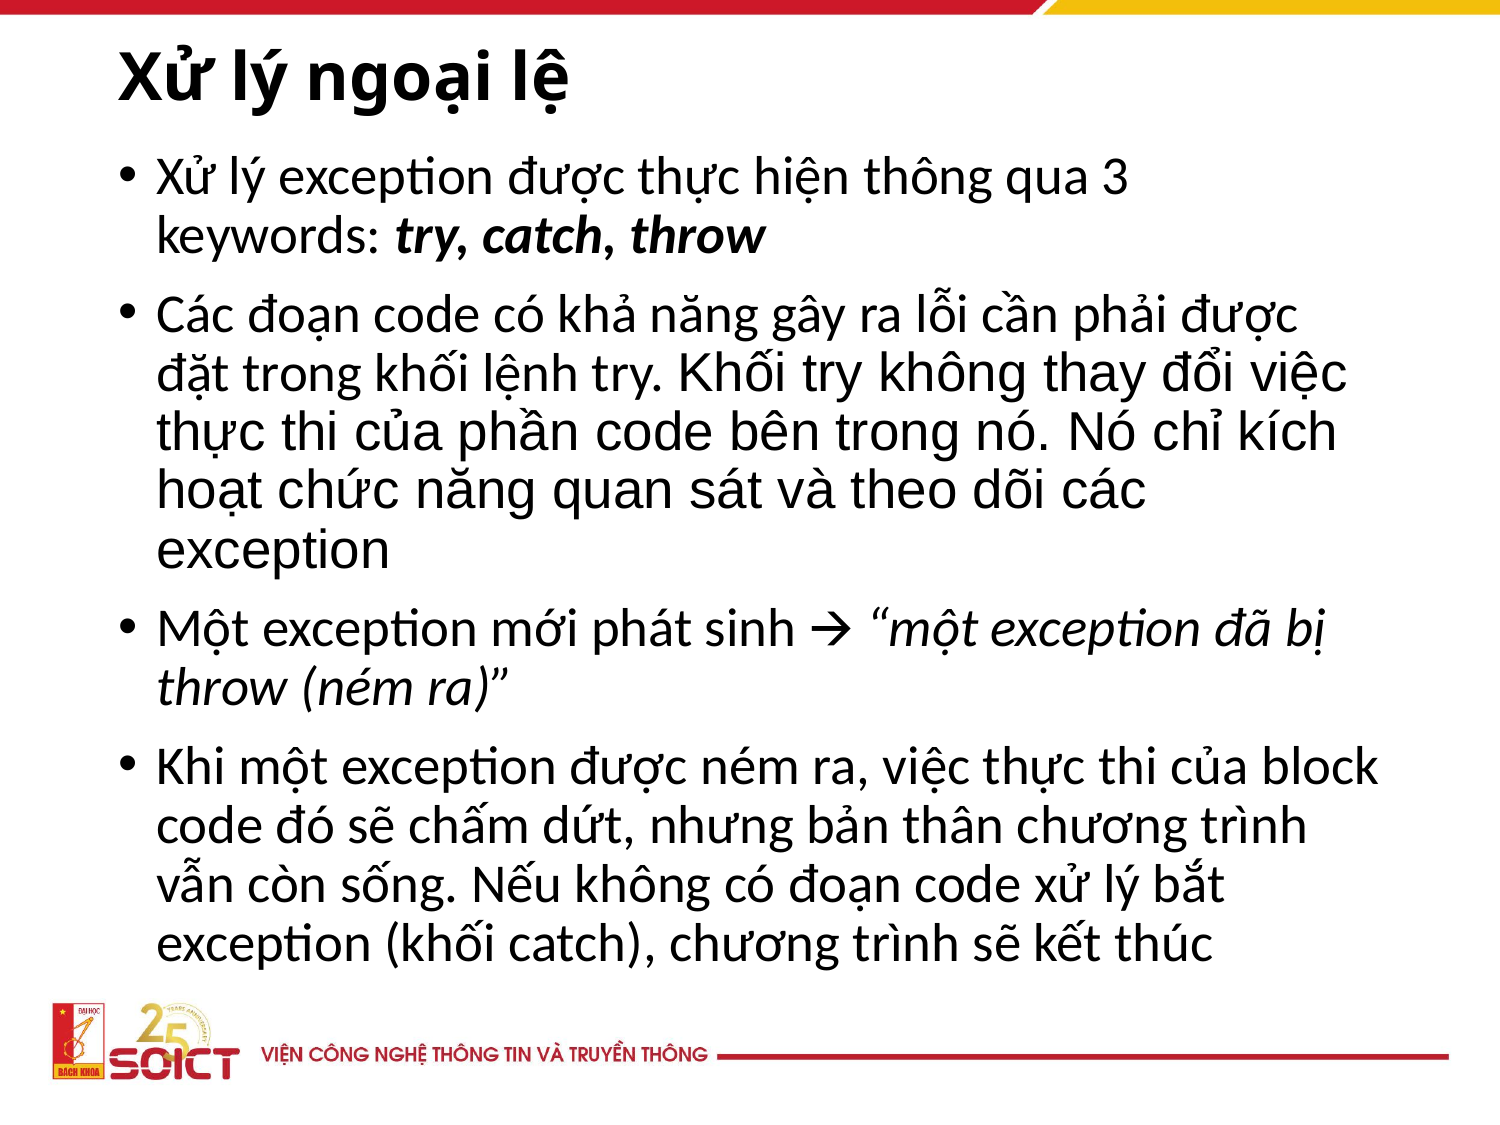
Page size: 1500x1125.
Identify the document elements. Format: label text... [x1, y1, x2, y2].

title Xử lý ngoại lệ [103, 18, 1397, 139]
picture [0, 0, 1500, 1125]
list Xử lý exception được thực hiện thông qua 3 keywords: try, catch, throw Các đoạn code có khả năng gây ra lỗi cần phải được đặt trong khối lệnh try. Khối try không thay đổi việc thực thi của phần code bên trong nó. Nó chỉ kích hoạt chức năng quan sát và theo dõi các exception Một exception mới phát sinh 🡪 “một exception đã bị throw (ném ra)” Khi một exception được ném ra, việc thực thi của block code đó sẽ chấm dứt, nhưng bản thân chương trình vẫn còn sống. Nếu không có đoạn code xử lý bắt exception (khối catch), chương trình sẽ kết thúc [103, 139, 1397, 989]
